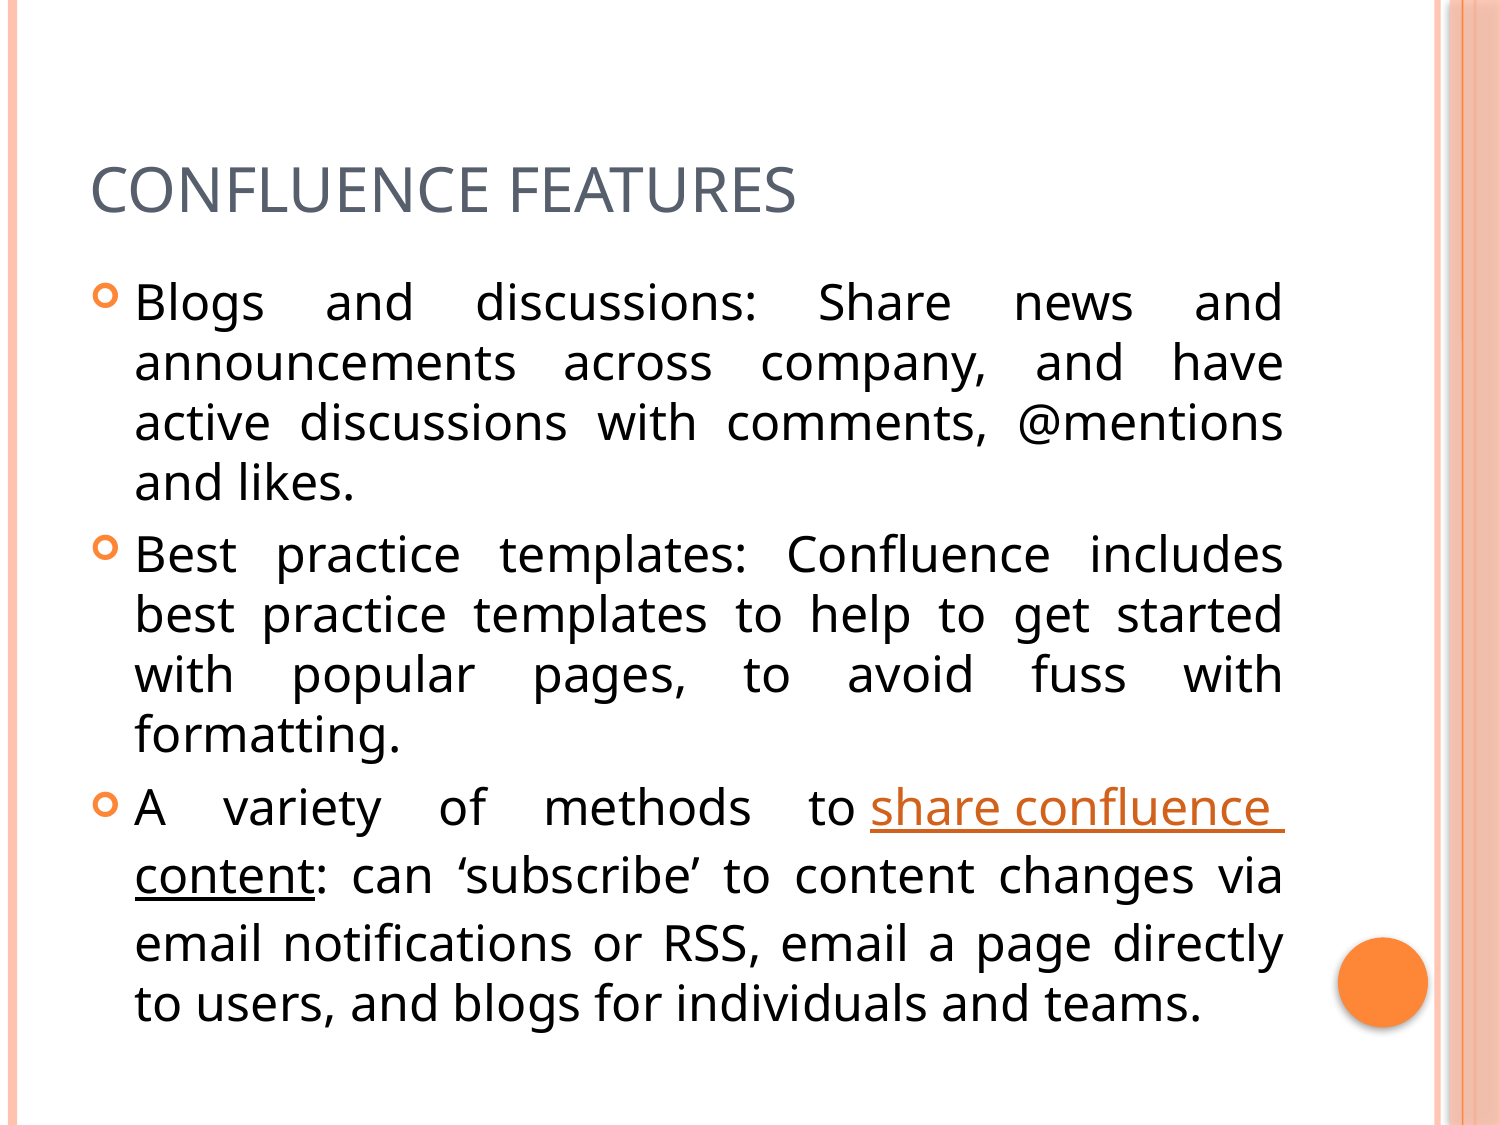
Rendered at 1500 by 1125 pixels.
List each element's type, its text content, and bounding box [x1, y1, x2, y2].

list Blogs and discussions: Share news and announcements across company, and have active discussions with comments, @mentions and likes. Best practice templates: Confluence includes best practice templates to help to get started with popular pages, to avoid fuss with formatting. A variety of methods to share confluence content: can ‘subscribe’ to content changes via email notifications or RSS, email a page directly to users, and blogs for individuals and teams. [75, 262, 1300, 1062]
title Confluence Features [75, 45, 1300, 233]
